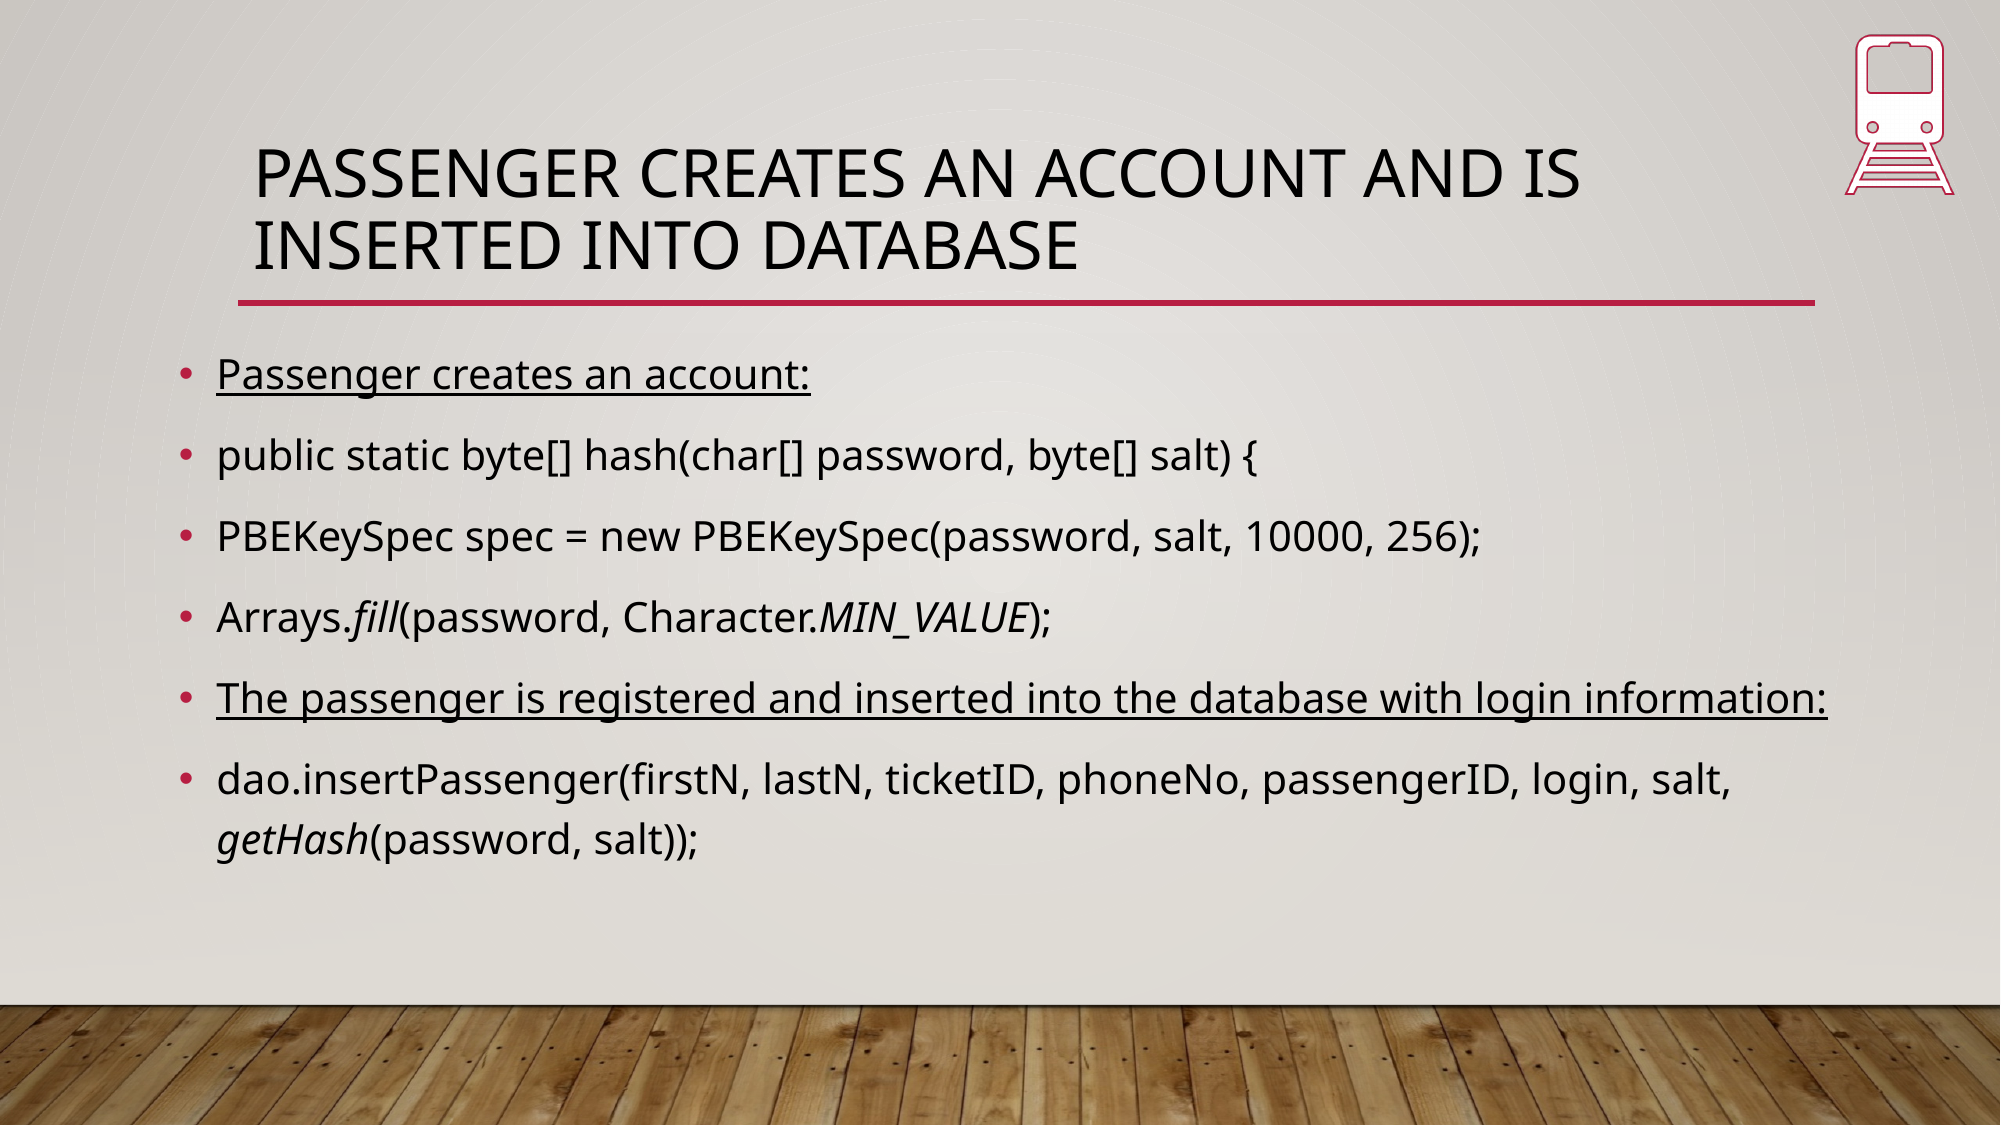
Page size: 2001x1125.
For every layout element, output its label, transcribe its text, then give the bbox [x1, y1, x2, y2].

picture [1813, 28, 1986, 202]
picture [0, 1005, 2000, 1125]
list Passenger creates an account: public static byte[] hash(char[] password, byte[] salt) { PBEKeySpec spec = new PBEKeySpec(password, salt, 10000, 256); Arrays.fill(password, Character.MIN_VALUE); The passenger is registered and inserted into the database with login information: dao.insertPassenger(firstN, lastN, ticketID, phoneNo, passengerID, login, salt, getHash(password, salt)); [164, 330, 1880, 897]
title Passenger creates an account and is inserted into database [238, 131, 1814, 300]
